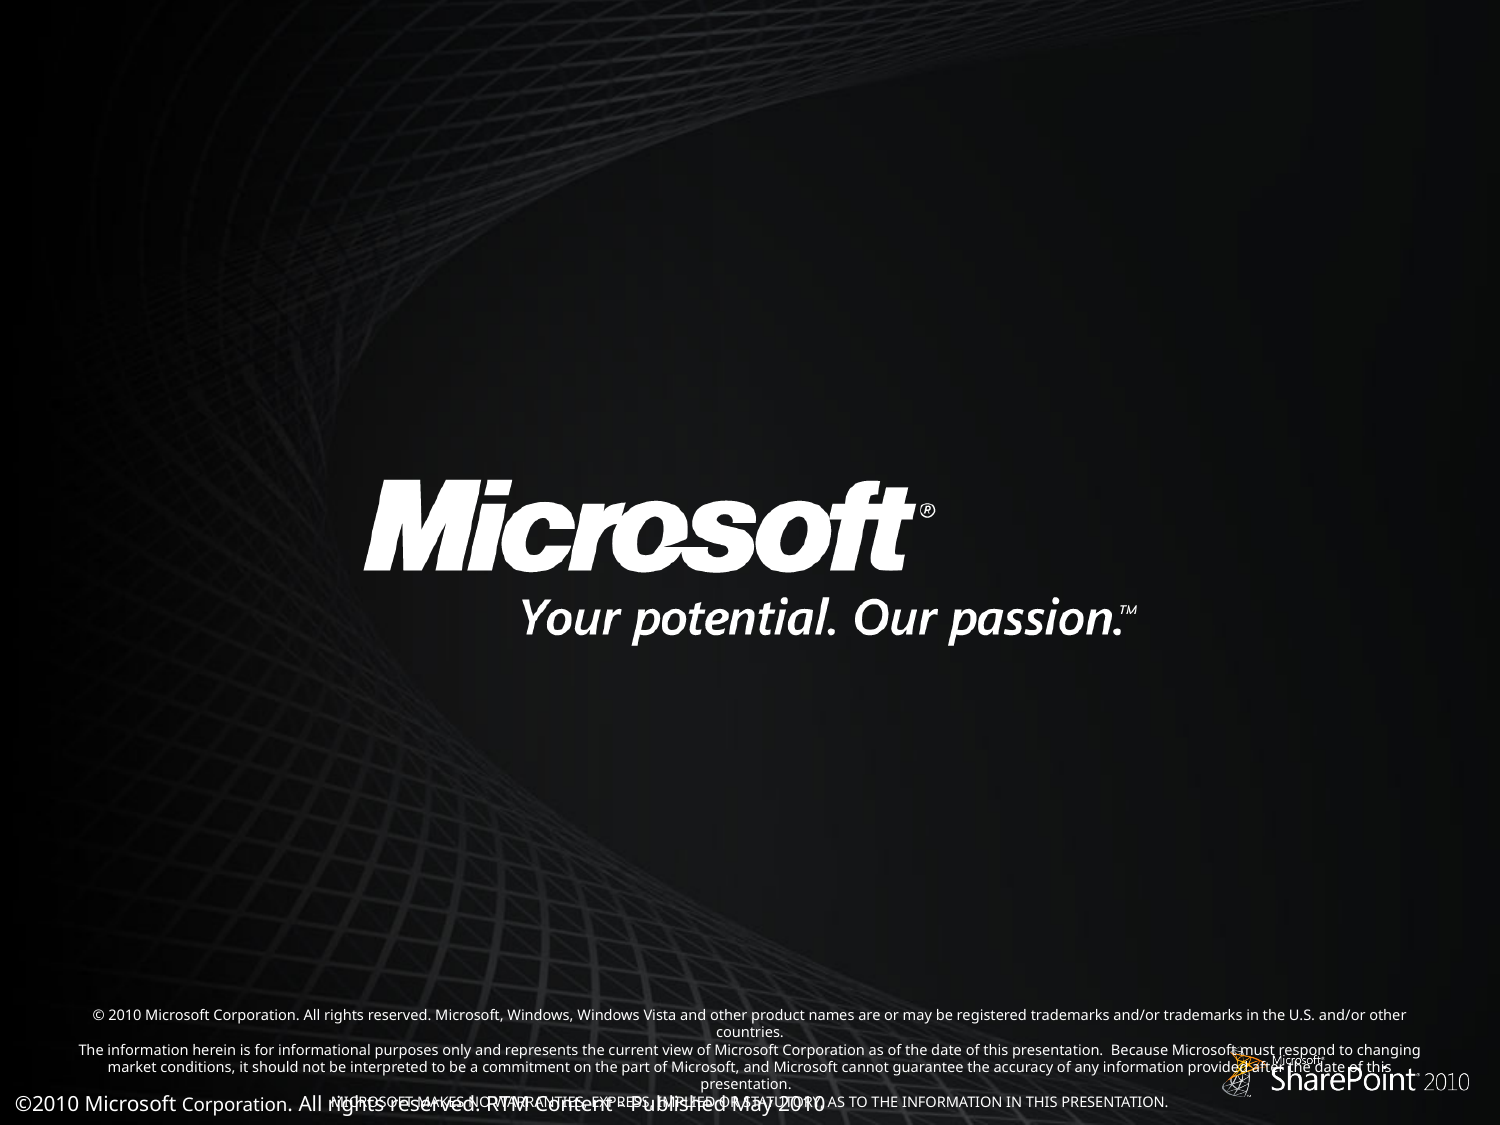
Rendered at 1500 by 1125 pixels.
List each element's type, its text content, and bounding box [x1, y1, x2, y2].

text_box © 2010 Microsoft Corporation. All rights reserved. Microsoft, Windows, Windows Vista and other product names are or may be registered trademarks and/or trademarks in the U.S. and/or other countries. The information herein is for informational purposes only and represents the current view of Microsoft Corporation as of the date of this presentation. Because Microsoft must respond to changing market conditions, it should not be interpreted to be a commitment on the part of Microsoft, and Microsoft cannot guarantee the accuracy of any information provided after the date of this presentation. MICROSOFT MAKES NO WARRANTIES, EXPRESS, IMPLIED OR STATUTORY, AS TO THE INFORMATION IN THIS PRESENTATION. [62, 997, 1438, 1118]
picture [0, 0, 1500, 1125]
